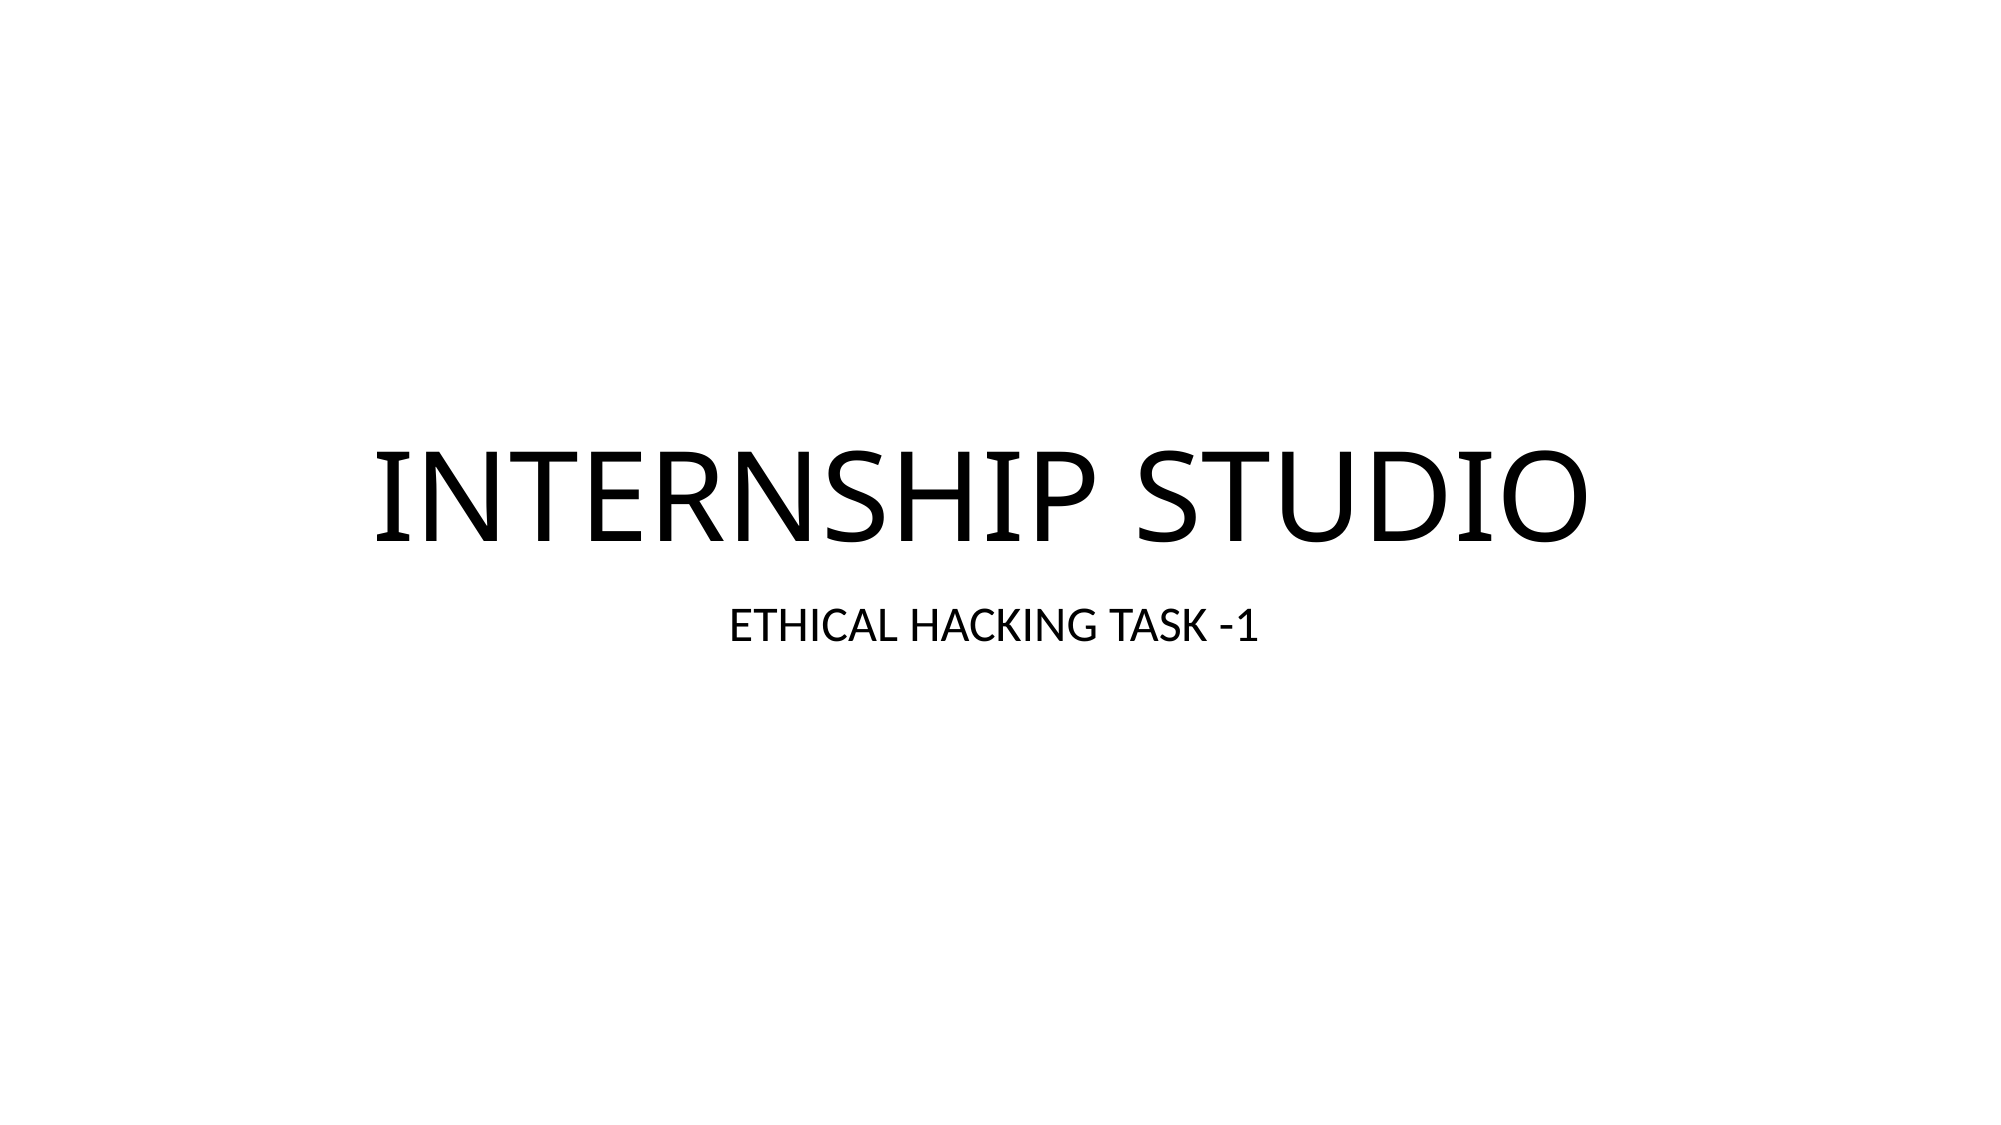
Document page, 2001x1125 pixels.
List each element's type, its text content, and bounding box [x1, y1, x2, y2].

title INTERNSHIP STUDIO [249, 184, 1750, 576]
subtitle ETHICAL HACKING TASK -1 [249, 590, 1750, 863]
